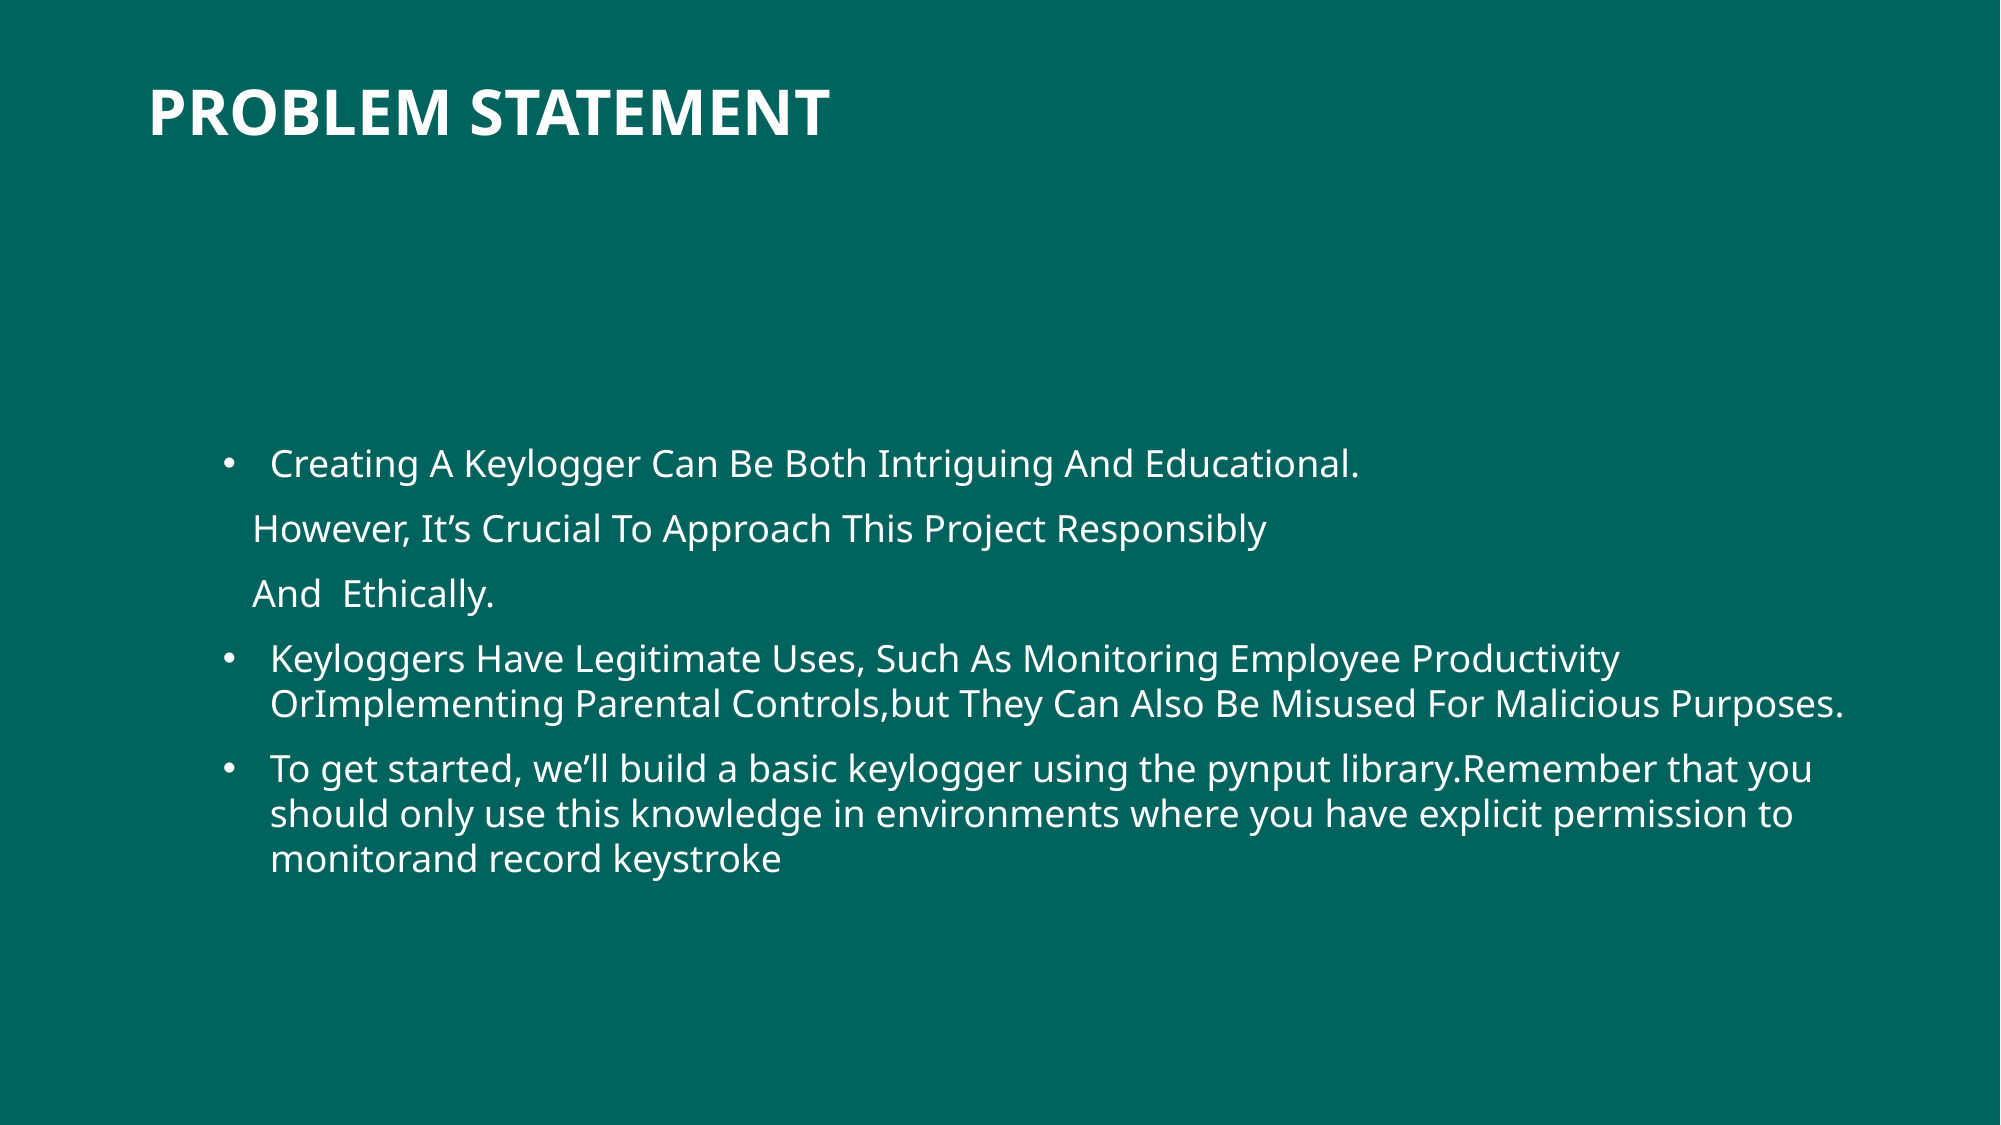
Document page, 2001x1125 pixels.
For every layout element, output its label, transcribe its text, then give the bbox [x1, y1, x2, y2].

list Creating A Keylogger Can Be Both Intriguing And Educational. However, It’s Crucial To Approach This Project Responsibly And Ethically. Keyloggers Have Legitimate Uses, Such As Monitoring Employee Productivity OrImplementing Parental Controls,but They Can Also Be Misused For Malicious Purposes. To get started, we’ll build a basic keylogger using the pynput library.Remember that you should only use this knowledge in environments where you have explicit permission to monitorand record keystroke [132, 358, 1866, 962]
title PROBLEM STATEMENT [132, 73, 1868, 233]
